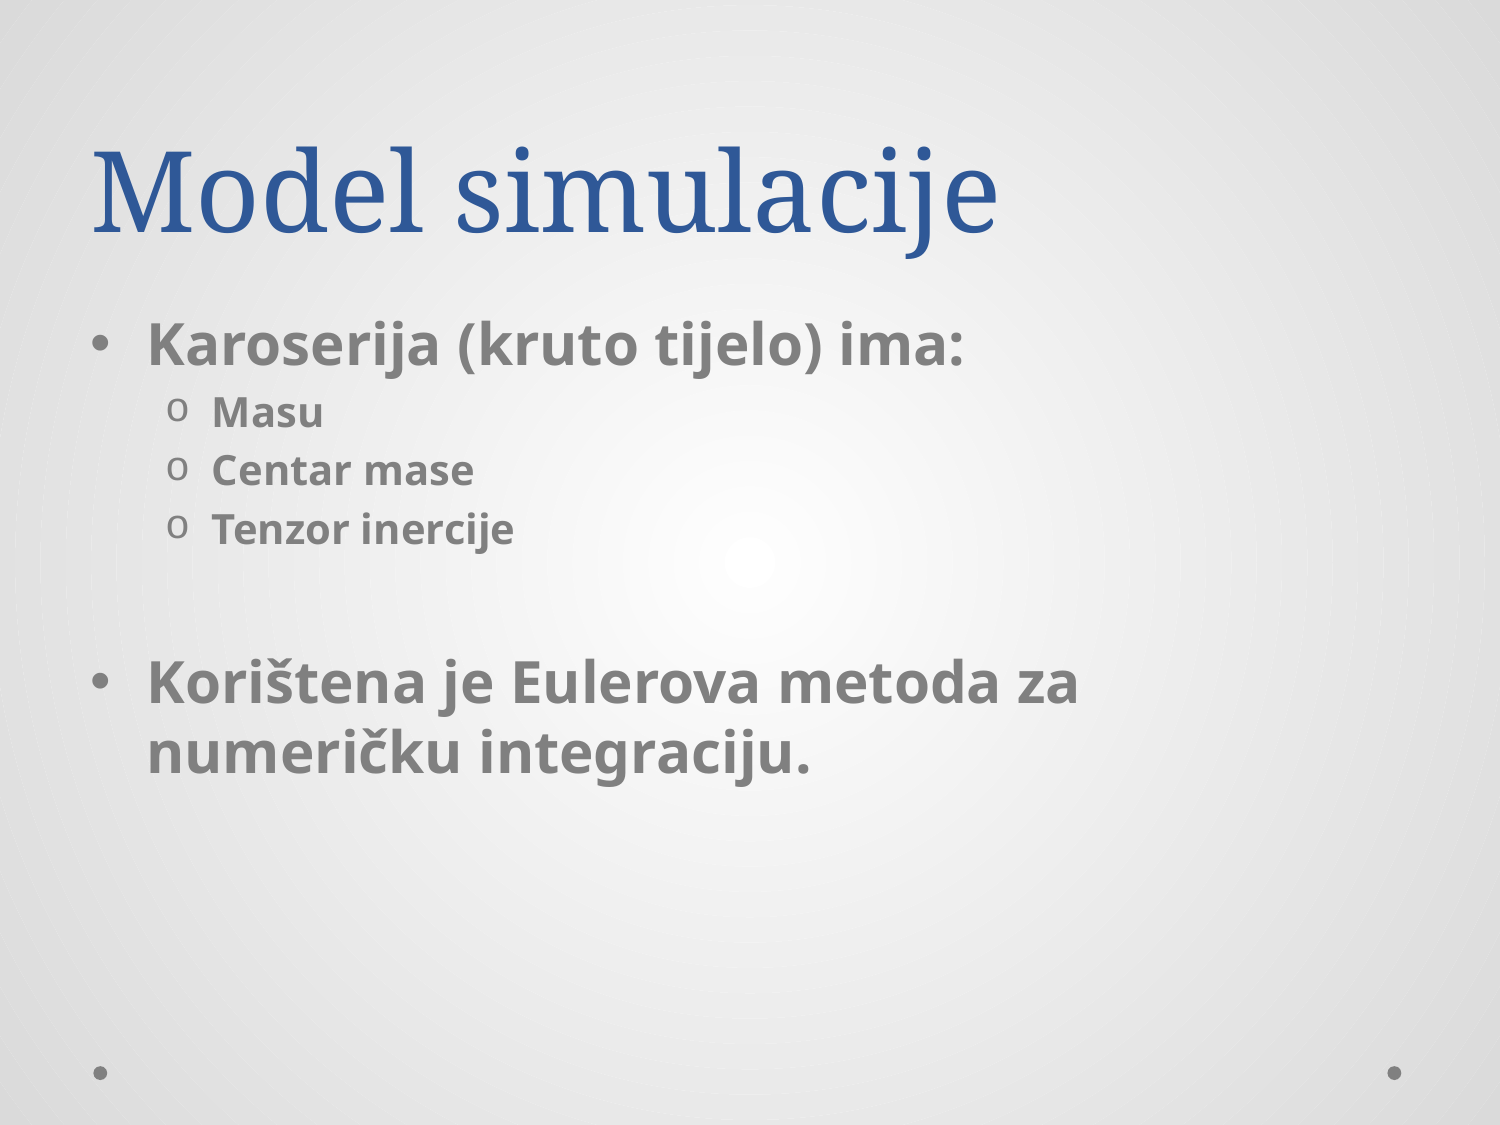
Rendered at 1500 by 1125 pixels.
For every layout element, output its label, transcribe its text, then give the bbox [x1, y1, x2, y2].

title Model simulacije [75, 0, 1425, 263]
list Karoserija (kruto tijelo) ima: Masu Centar mase Tenzor inercije Korištena je Eulerova metoda za numeričku integraciju. [75, 299, 1425, 1038]
